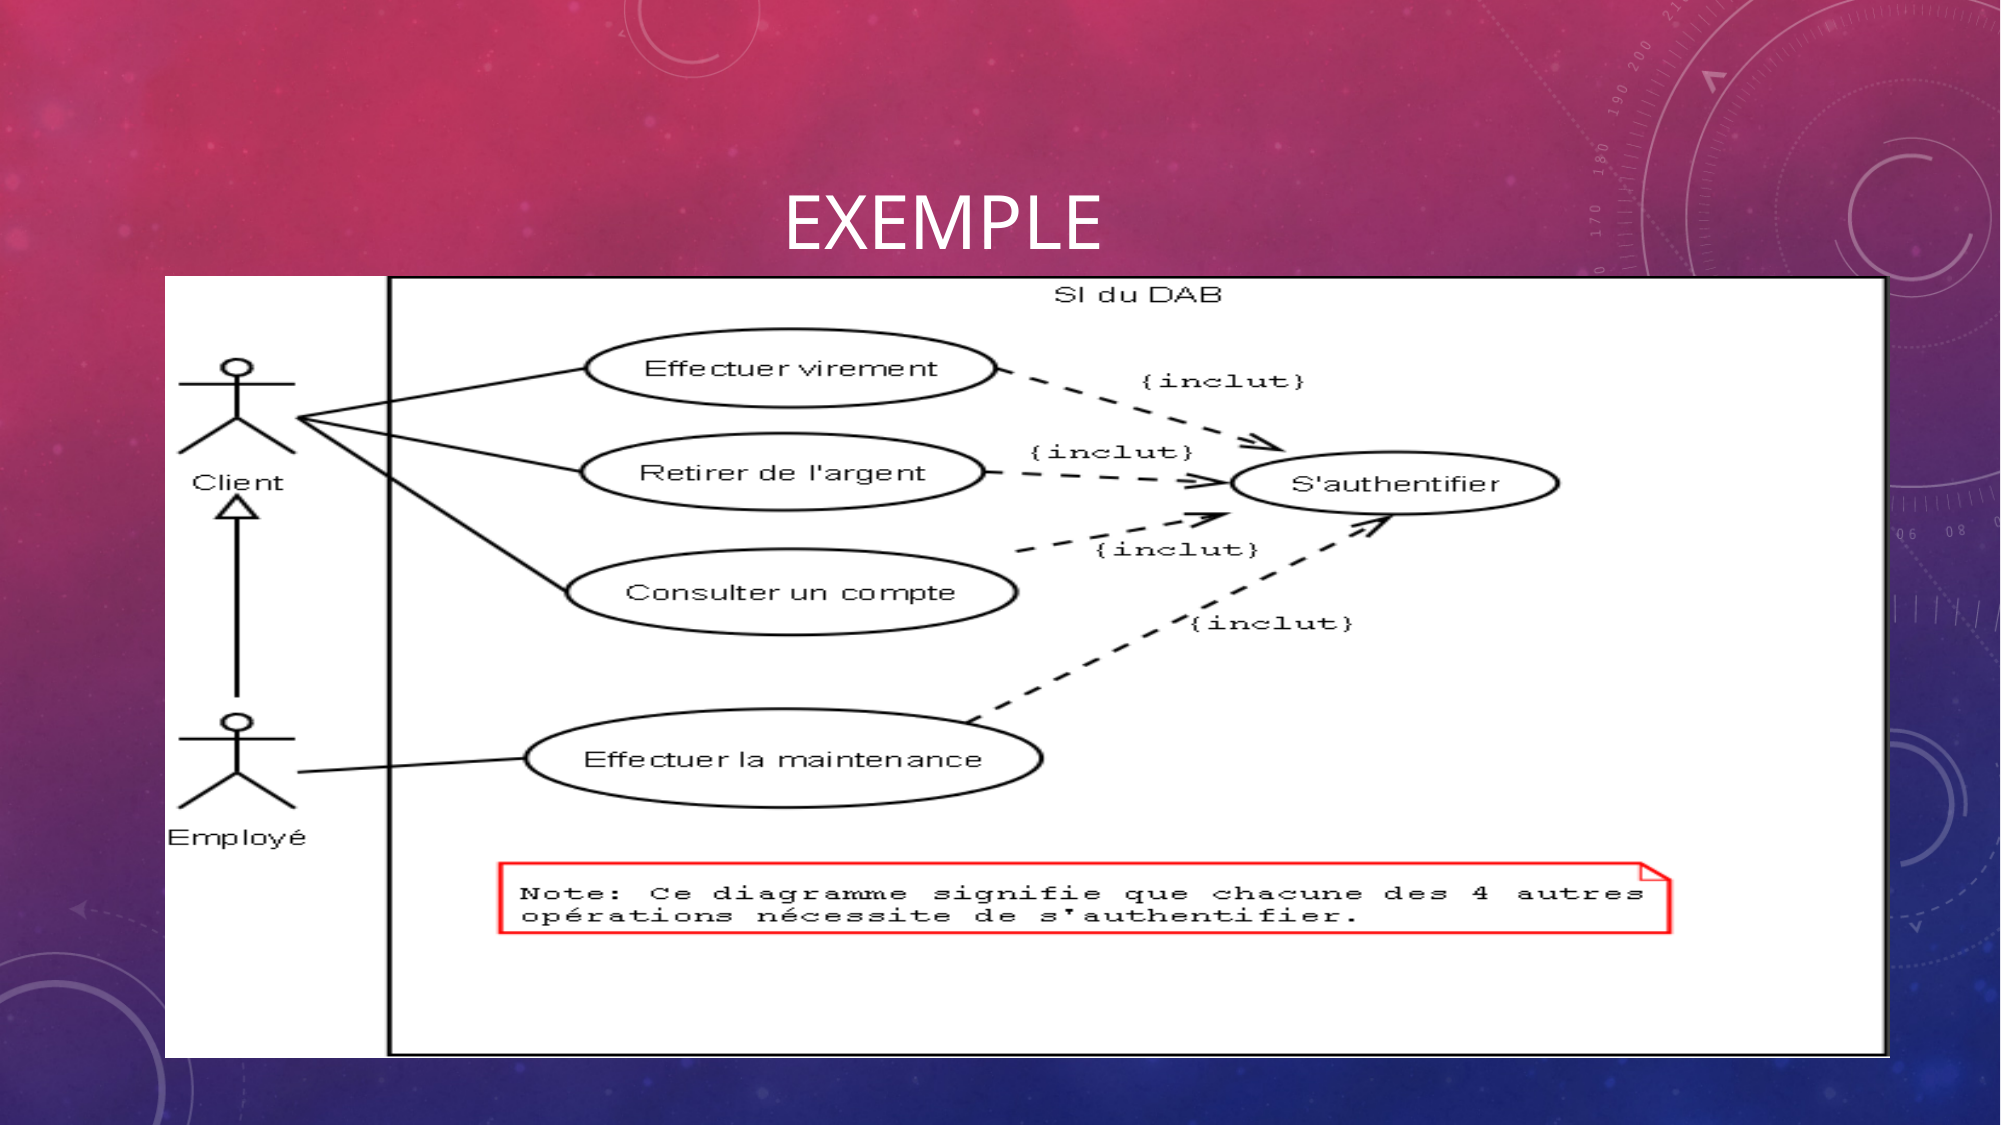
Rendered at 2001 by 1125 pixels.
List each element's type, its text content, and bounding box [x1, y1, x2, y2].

picture [0, 0, 2001, 1125]
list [165, 276, 1890, 1059]
title Exemple [112, 99, 1775, 339]
